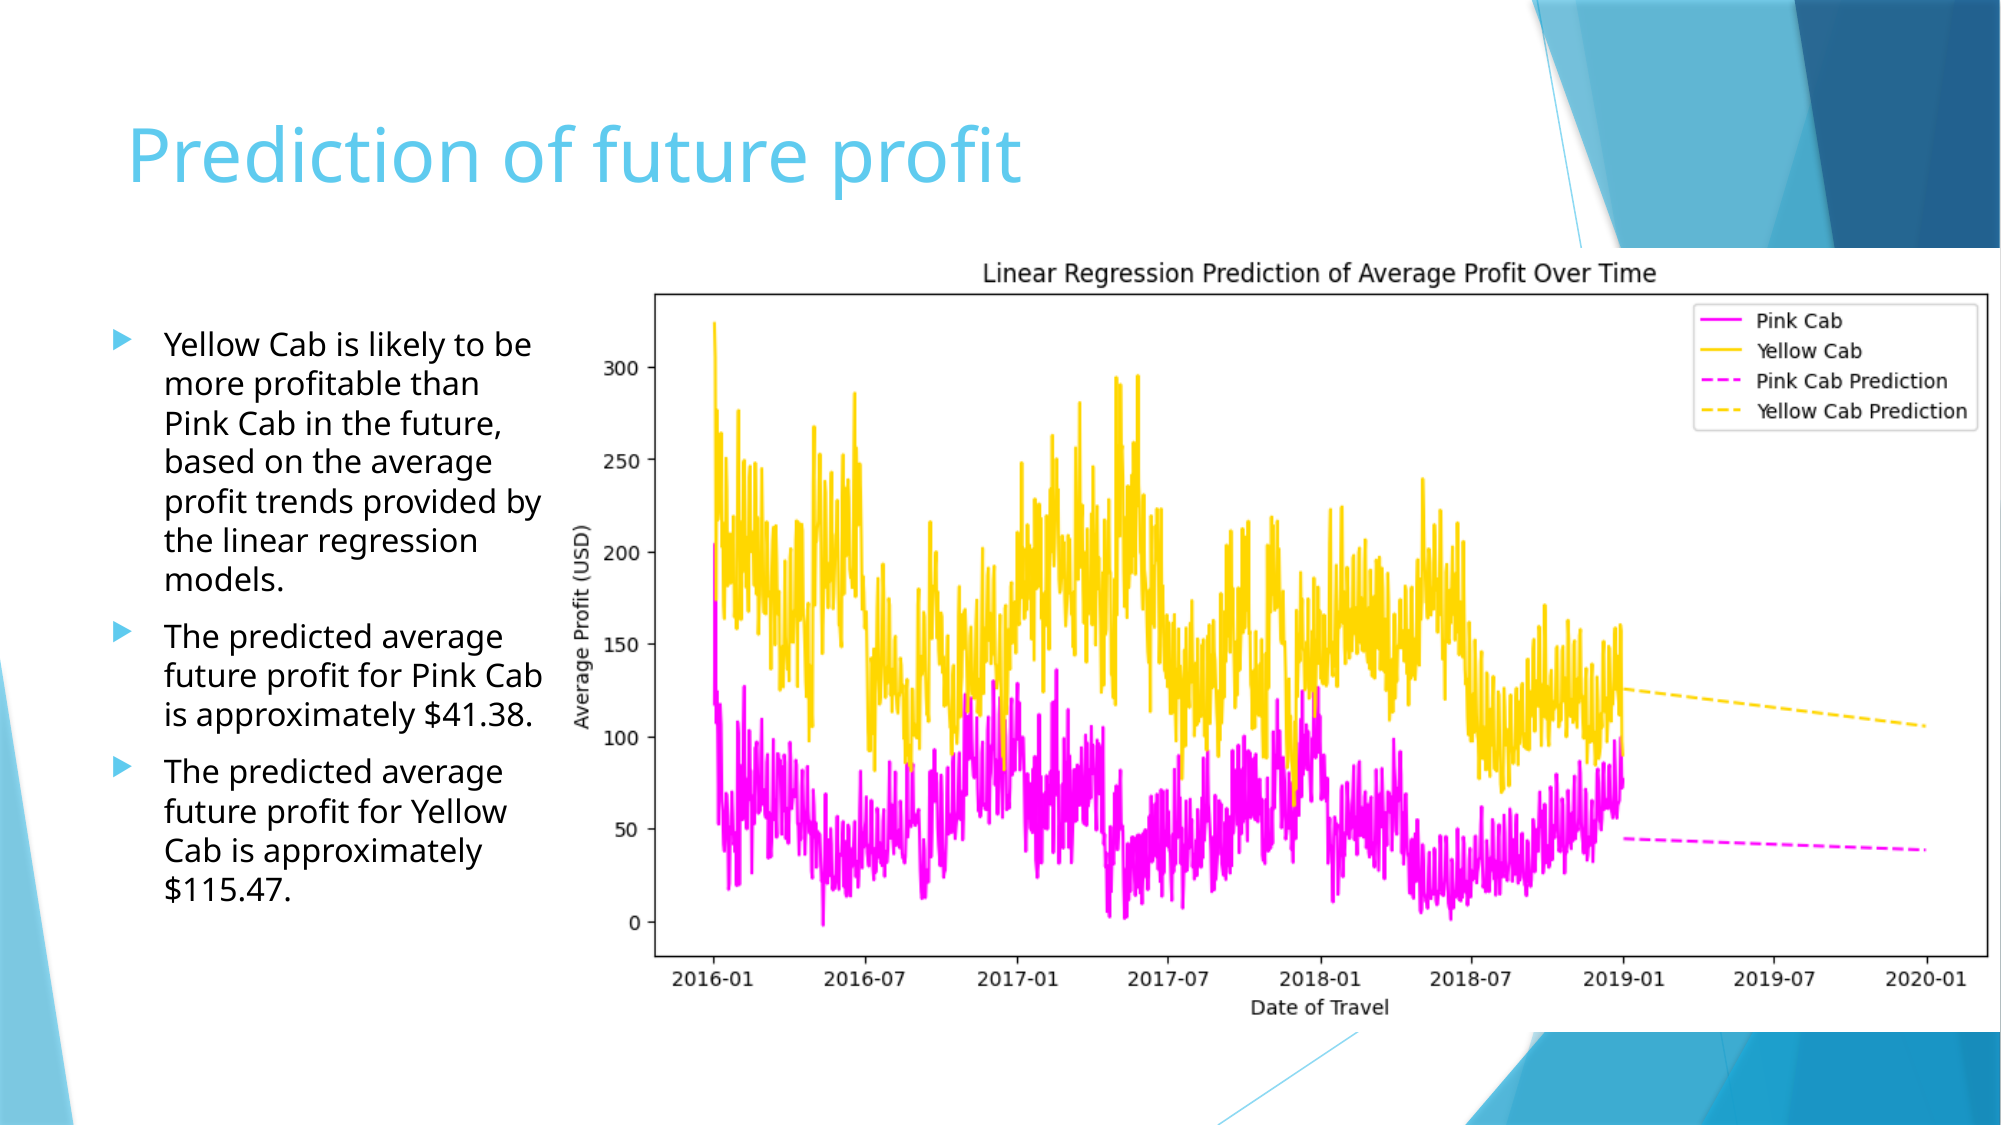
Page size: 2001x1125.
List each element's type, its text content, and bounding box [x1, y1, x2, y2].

title Prediction of future profit [111, 99, 1522, 316]
list Yellow Cab is likely to be more profitable than Pink Cab in the future, based on the average profit trends provided by the linear regression models. The predicted average future profit for Pink Cab is approximately $41.38. The predicted average future profit for Yellow Cab is approximately $115.47. [95, 316, 555, 954]
picture [560, 247, 2000, 1032]
